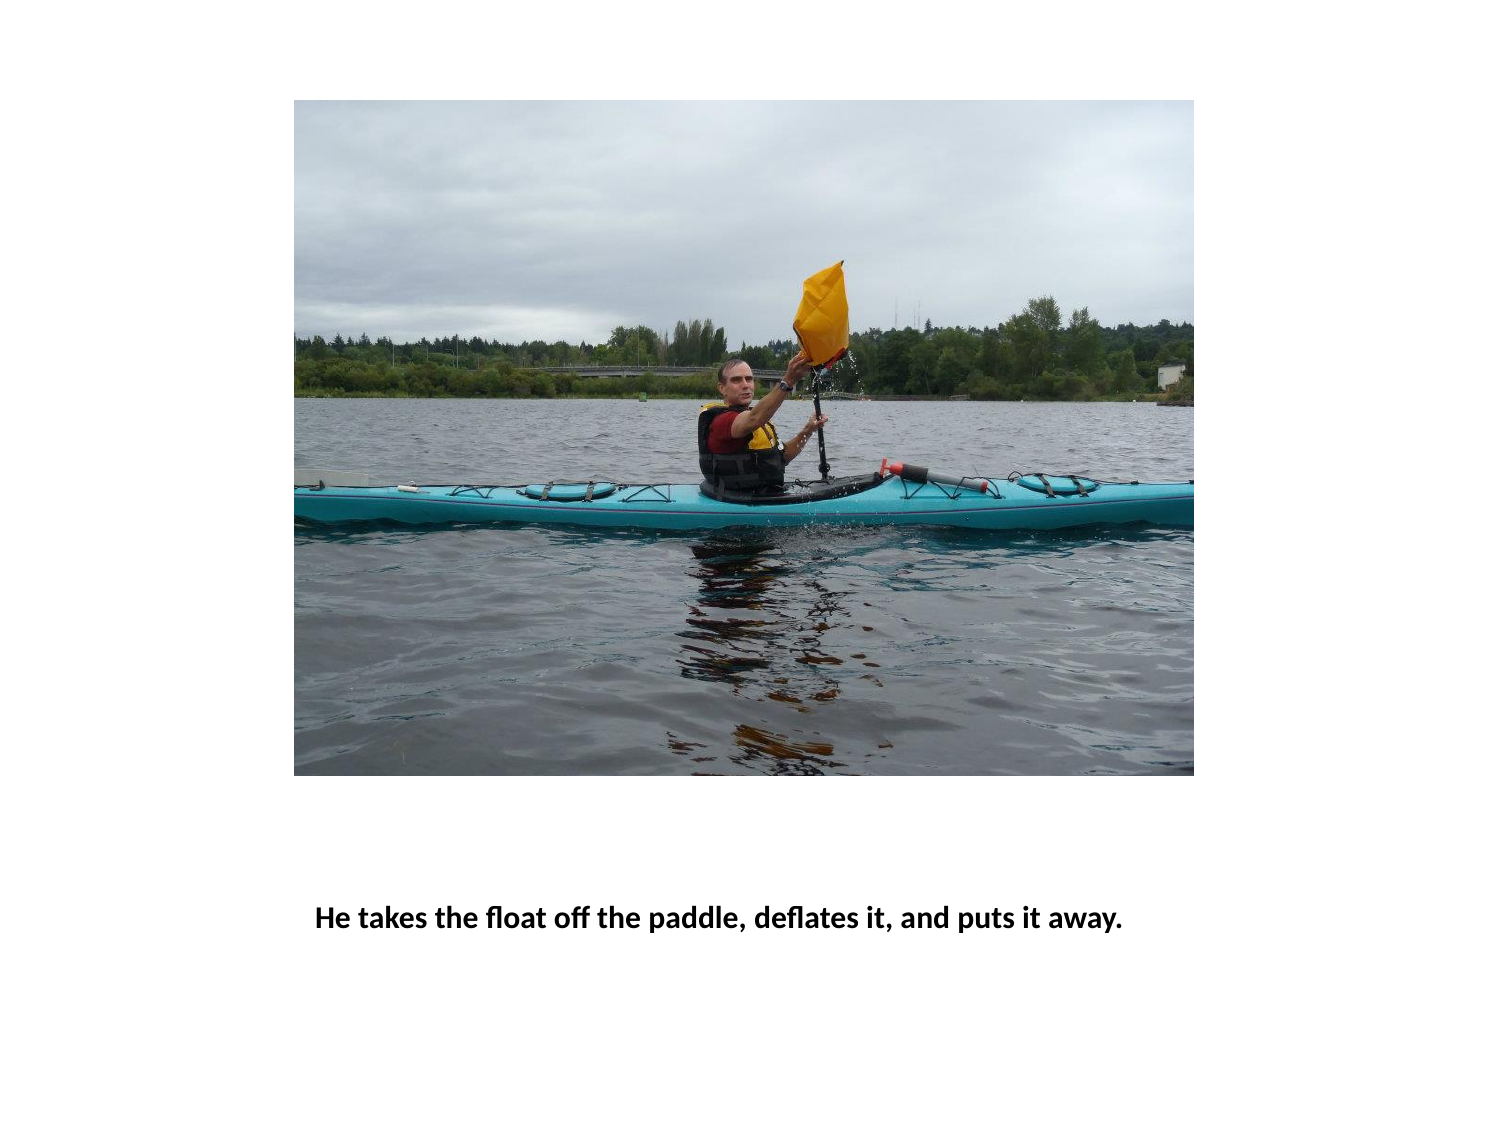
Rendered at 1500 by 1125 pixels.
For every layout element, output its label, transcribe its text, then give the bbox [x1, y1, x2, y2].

picture [293, 100, 1195, 776]
title He takes the float off the paddle, deflates it, and puts it away. [300, 849, 1200, 943]
